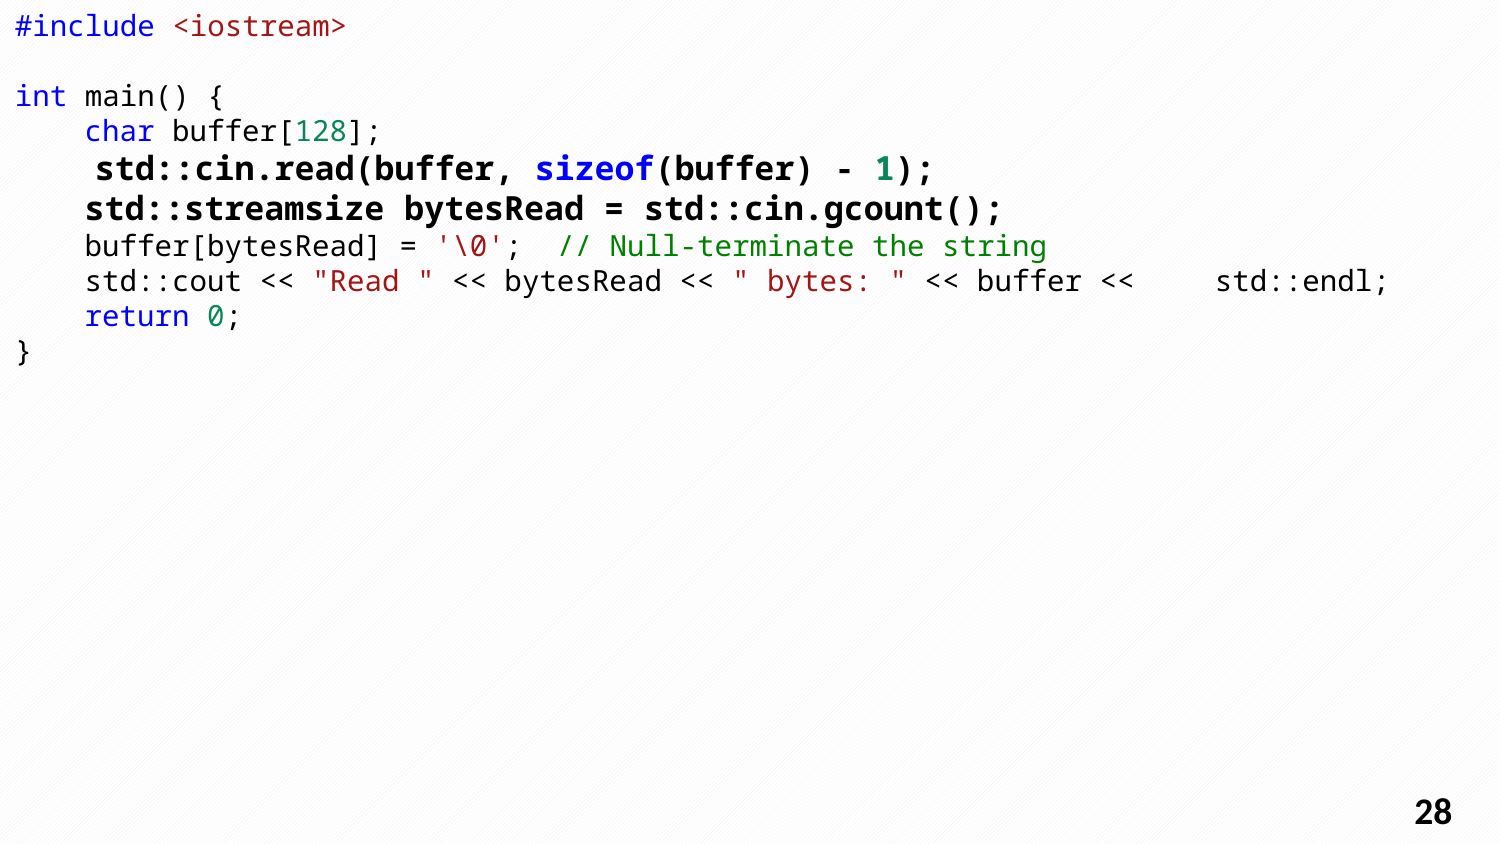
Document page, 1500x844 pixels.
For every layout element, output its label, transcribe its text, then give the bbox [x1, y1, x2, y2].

slide_number 27 [1399, 779, 1483, 825]
text_box #include <iostream> int main() { char buffer[128]; std::cin.read(buffer, sizeof(buffer) - 1); std::streamsize bytesRead = std::cin.gcount(); buffer[bytesRead] = '\0'; // Null-terminate the string std::cout << "Read " << bytesRead << " bytes: " << buffer << std::endl; return 0; } [0, 0, 1500, 375]
